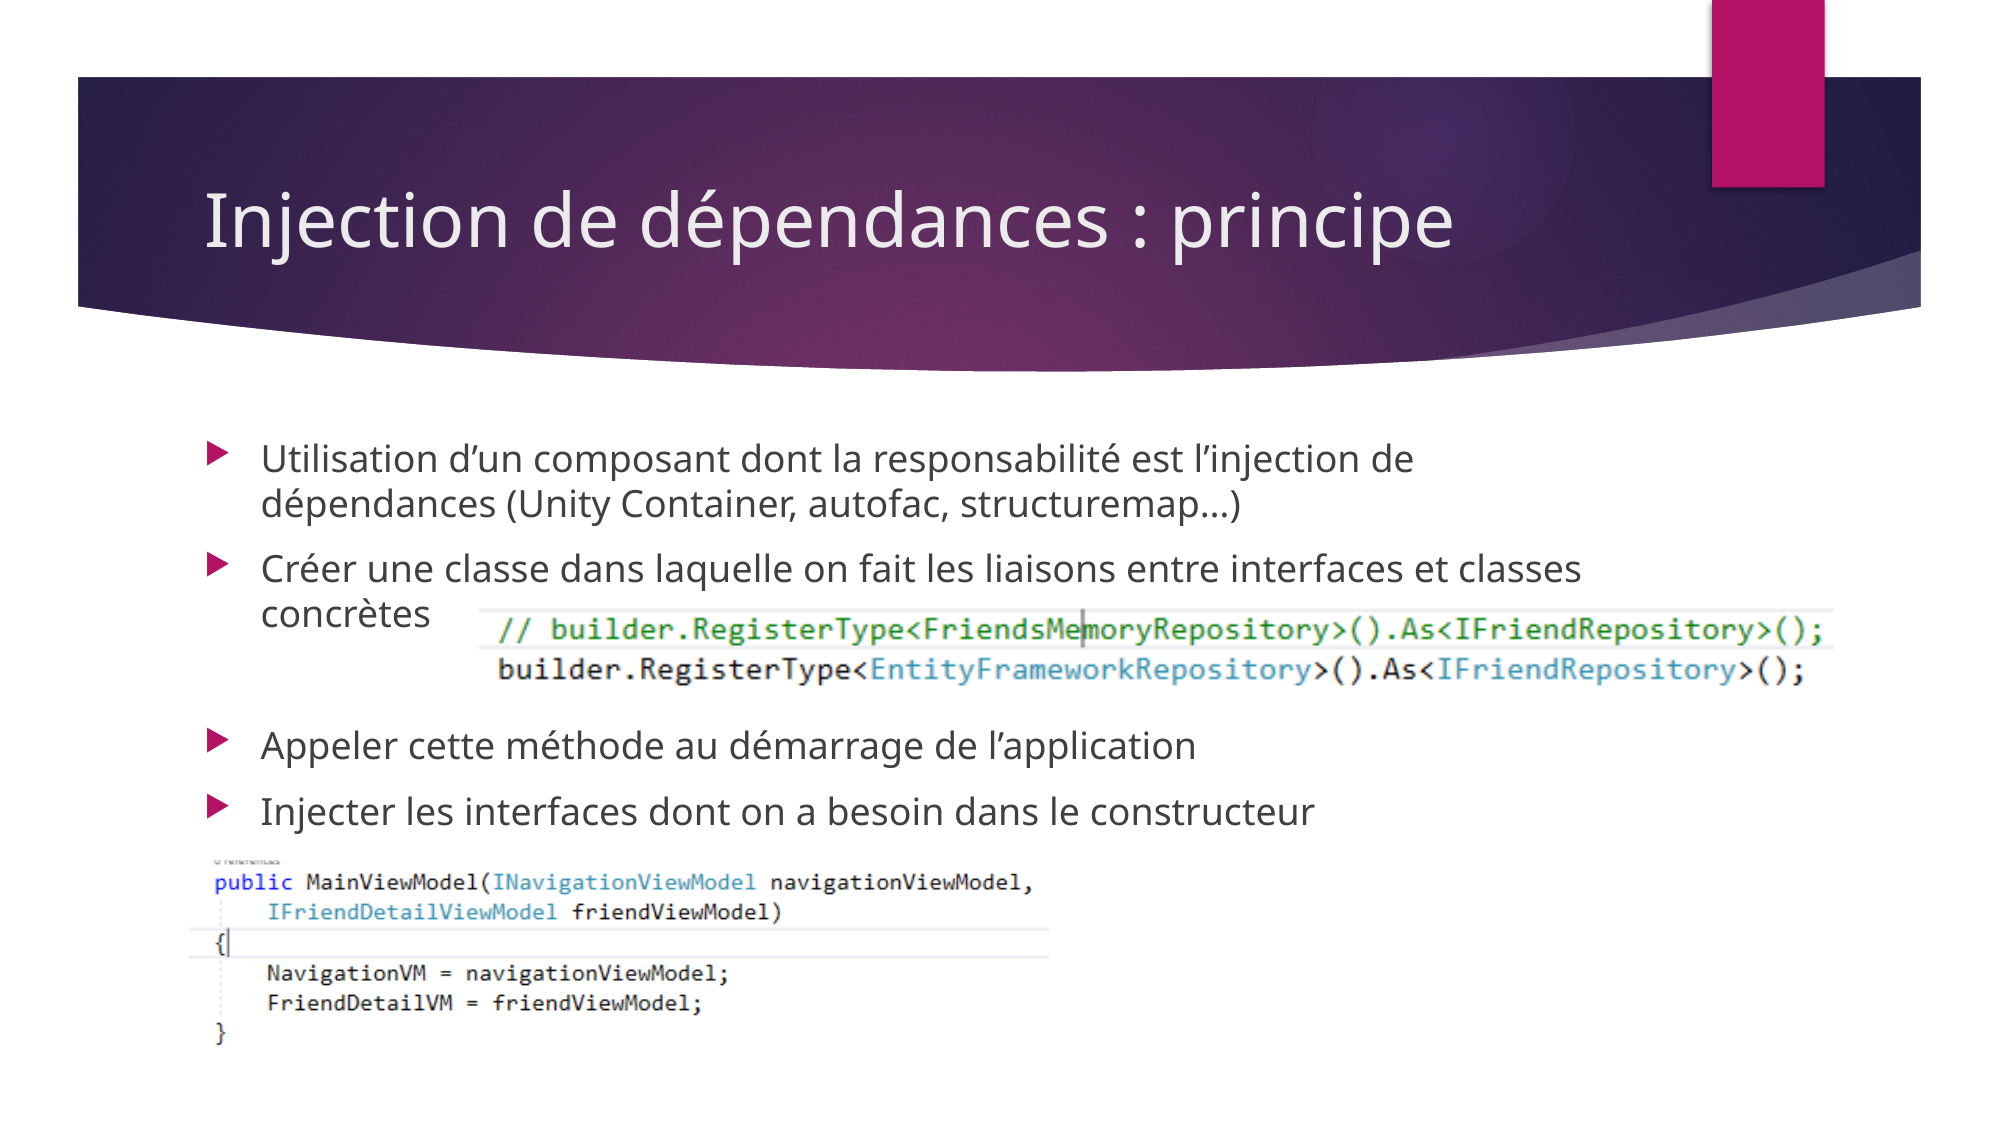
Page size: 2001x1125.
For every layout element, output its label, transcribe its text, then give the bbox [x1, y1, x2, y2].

title Injection de dépendances : principe [189, 159, 1627, 276]
picture [189, 859, 1049, 1064]
list Utilisation d’un composant dont la responsabilité est l’injection de dépendances (Unity Container, autofac, structuremap…) Créer une classe dans laquelle on fait les liaisons entre interfaces et classes concrètes Appeler cette méthode au démarrage de l’application Injecter les interfaces dont on a besoin dans le constructeur [189, 427, 1638, 988]
picture [479, 607, 1834, 707]
